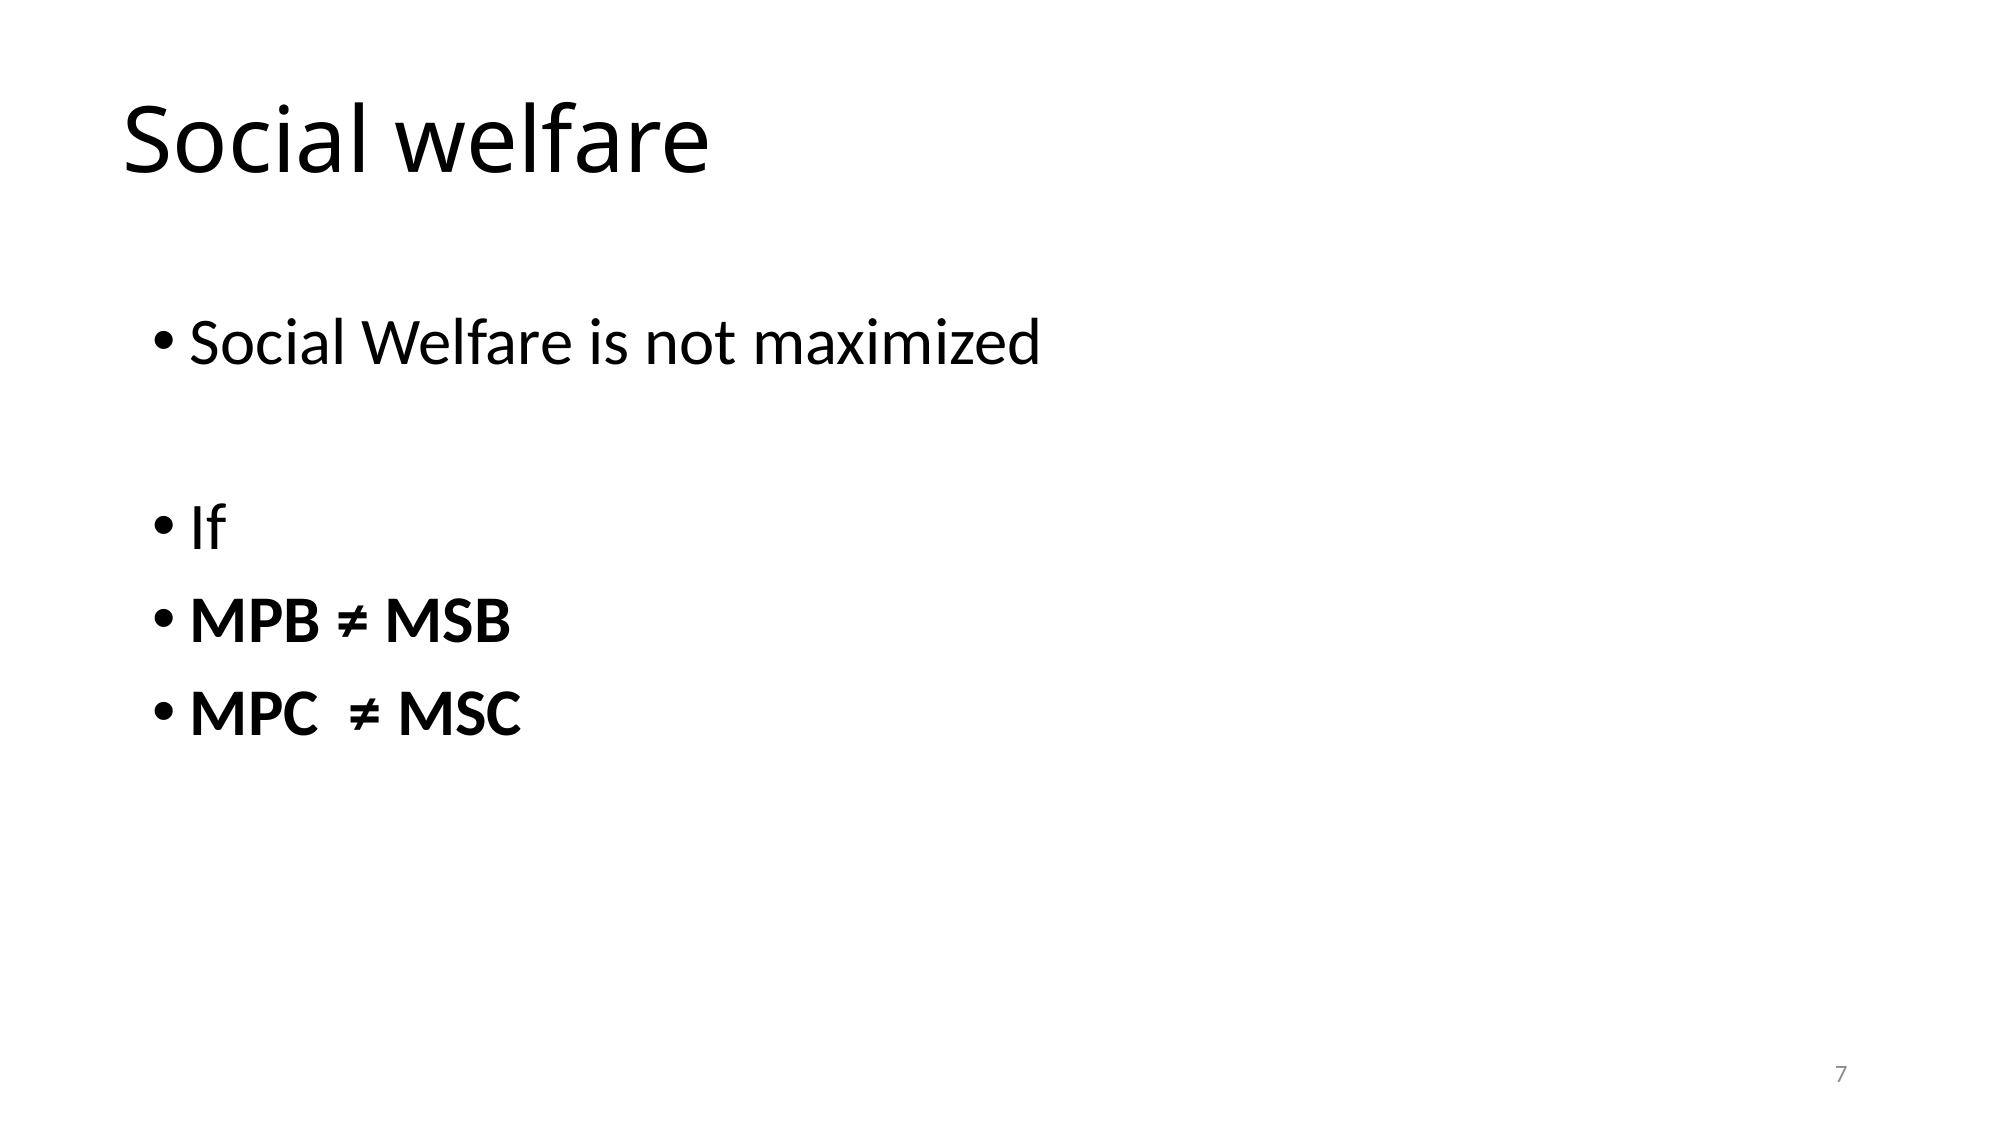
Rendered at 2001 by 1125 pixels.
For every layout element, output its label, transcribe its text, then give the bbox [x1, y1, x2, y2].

slide_number 7 [1412, 1042, 1863, 1103]
list Social Welfare is not maximized If MPB ≠ MSB MPC ≠ MSC [137, 299, 1863, 1014]
title Social welfare [107, 71, 1848, 216]
